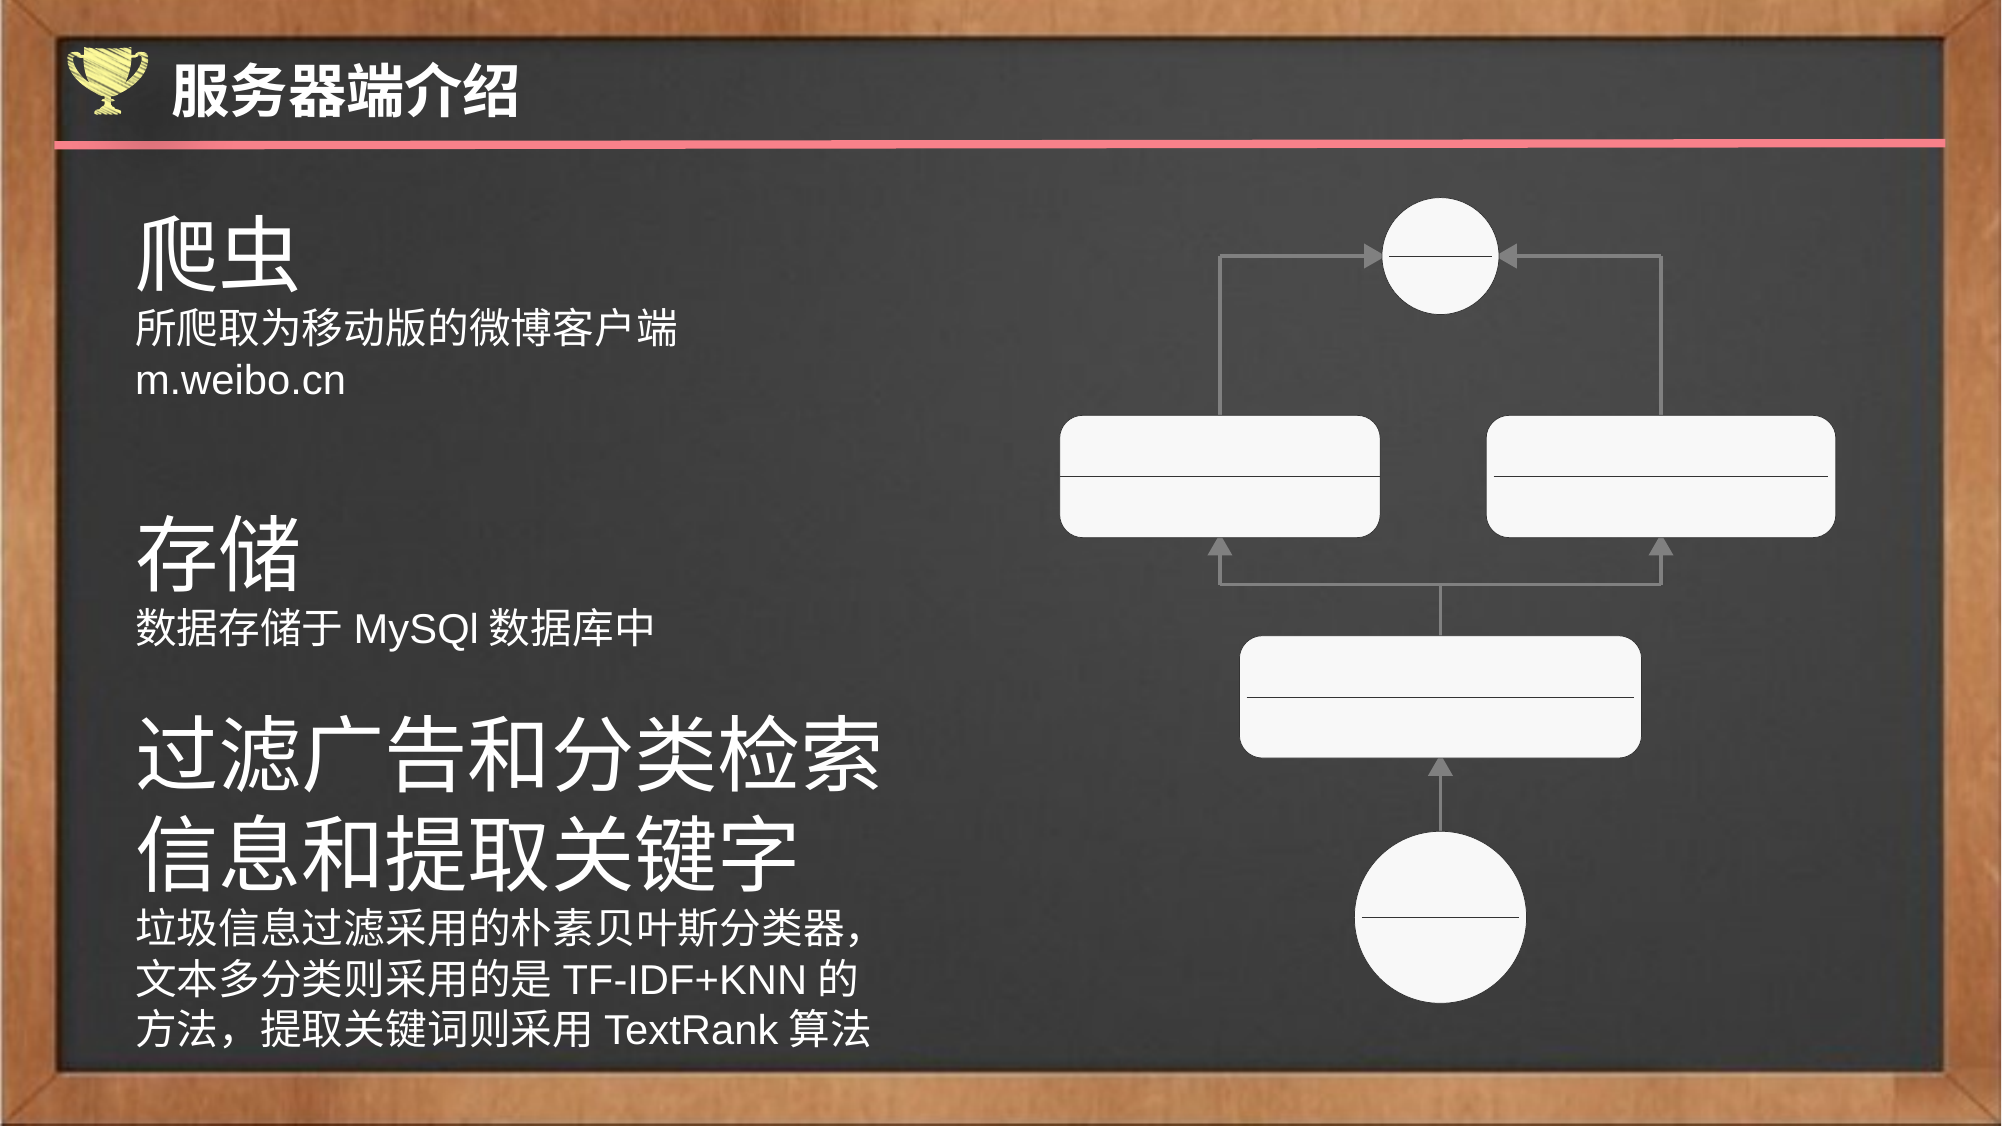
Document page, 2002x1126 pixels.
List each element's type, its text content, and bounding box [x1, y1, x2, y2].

text_box 服务器端介绍 [108, 46, 536, 115]
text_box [54, 142, 1946, 146]
text_box 爬虫 所爬取为移动版的微博客户端m.weibo.cn 存储 数据存储于MySQl数据库中 过滤广告和分类检索信息和提取关键字 垃圾信息过滤采用的朴素贝叶斯分类器，文本多分类则采用的是TF-IDF+KNN的方法，提取关键词则采用TextRank算法 [120, 195, 906, 1126]
picture [0, 0, 2002, 1126]
text_box [67, 46, 119, 116]
